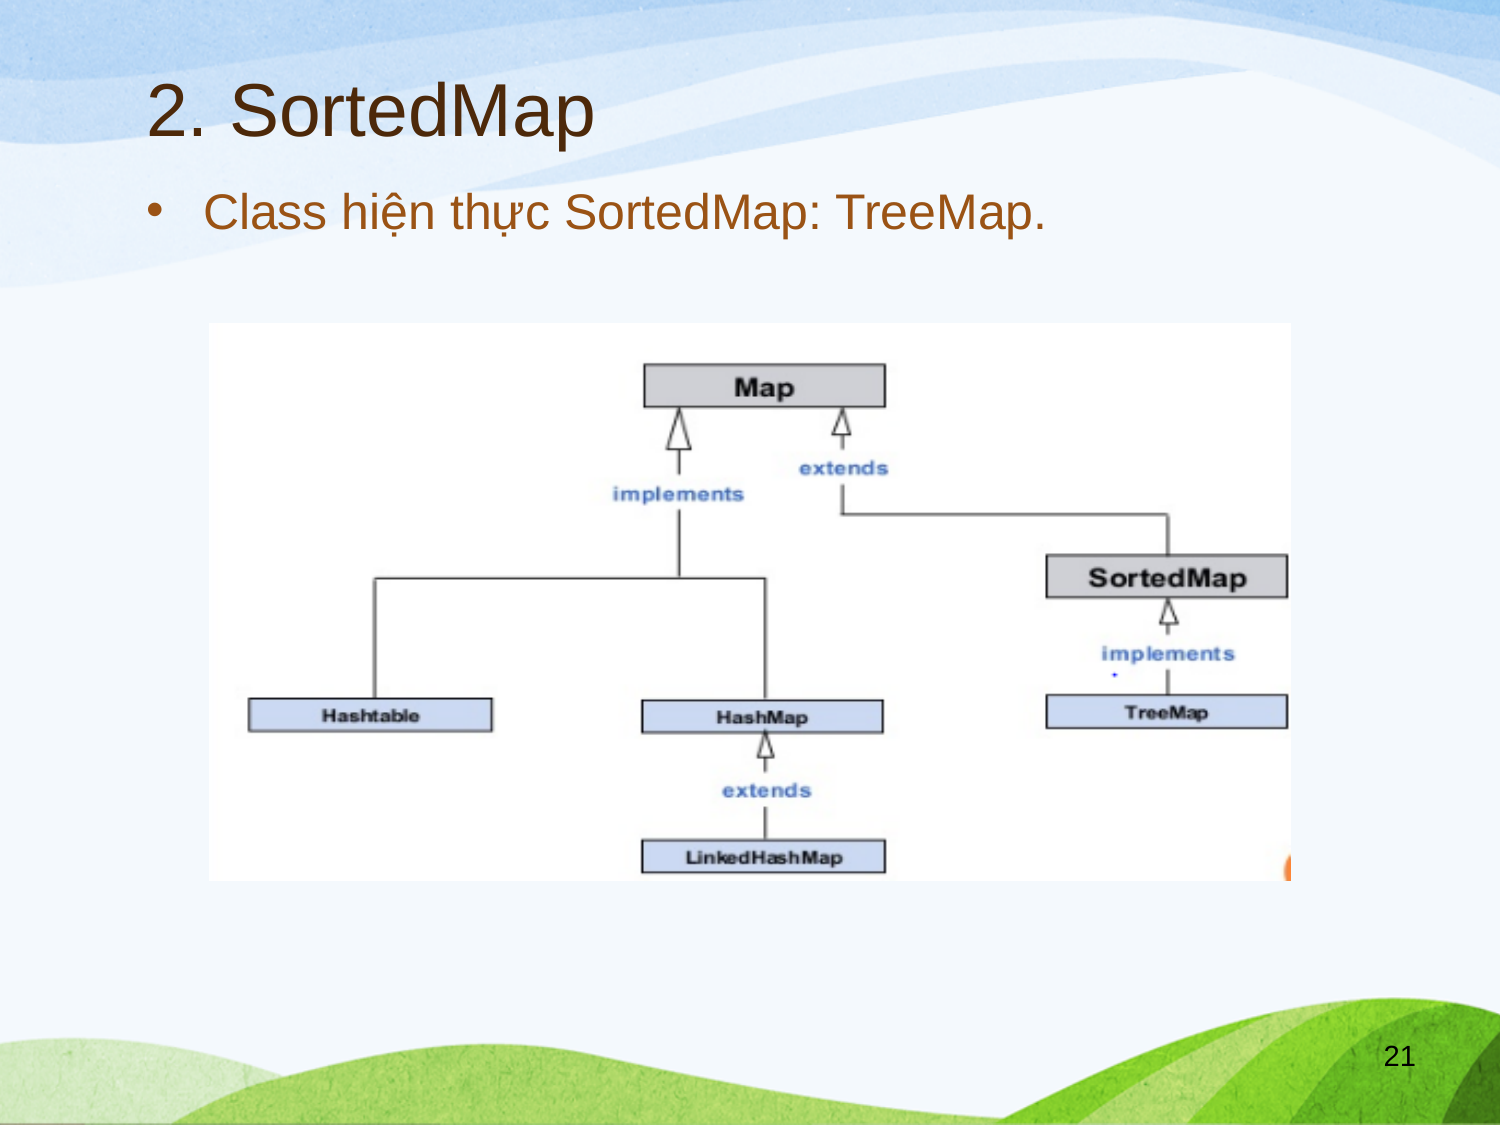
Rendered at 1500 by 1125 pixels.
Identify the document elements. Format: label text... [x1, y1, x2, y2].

list Class hiện thực SortedMap: TreeMap. [131, 171, 1369, 982]
slide_number 21 [1368, 1036, 1463, 1074]
title 2. SortedMap [131, 50, 1369, 161]
picture [0, 0, 1500, 1125]
